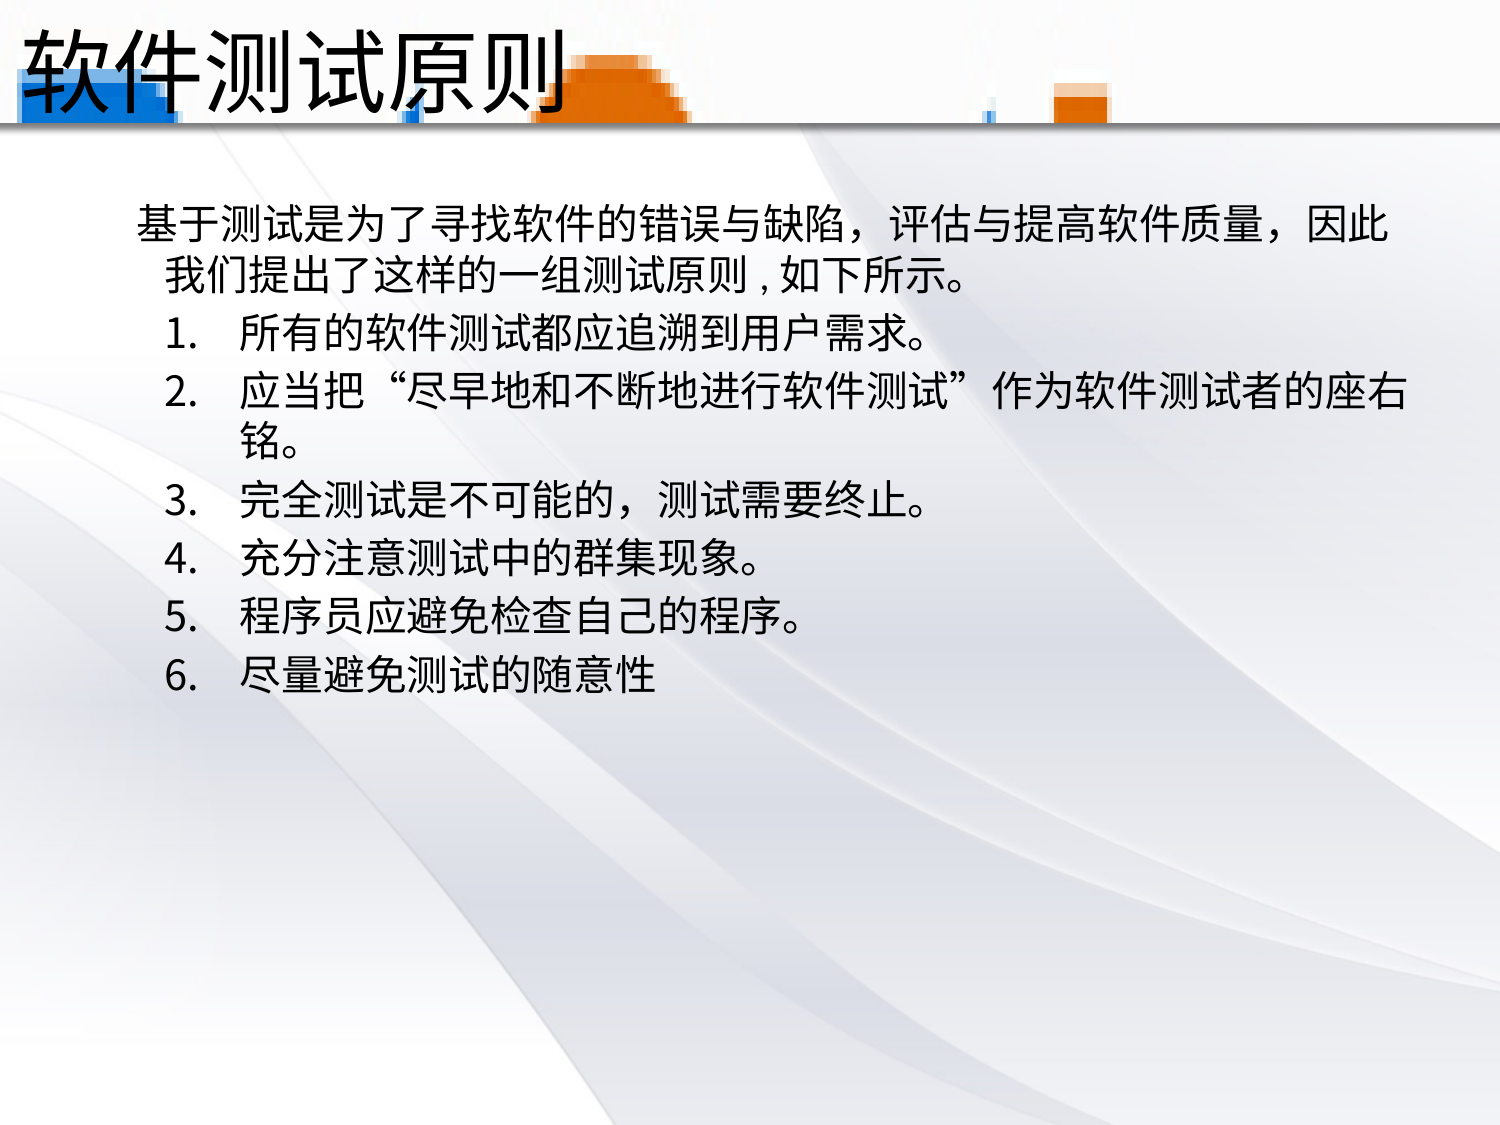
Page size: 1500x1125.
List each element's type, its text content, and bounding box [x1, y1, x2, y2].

picture [0, 0, 1500, 1125]
title 软件测试原则 [5, 7, 1356, 114]
list 基于测试是为了寻找软件的错误与缺陷，评估与提高软件质量，因此我们提出了这样的一组测试原则,如下所示。 所有的软件测试都应追溯到用户需求。 应当把“尽早地和不断地进行软件测试”作为软件测试者的座右铭。 完全测试是不可能的，测试需要终止。 充分注意测试中的群集现象。 程序员应避免检查自己的程序。 尽量避免测试的随意性 [75, 190, 1425, 906]
